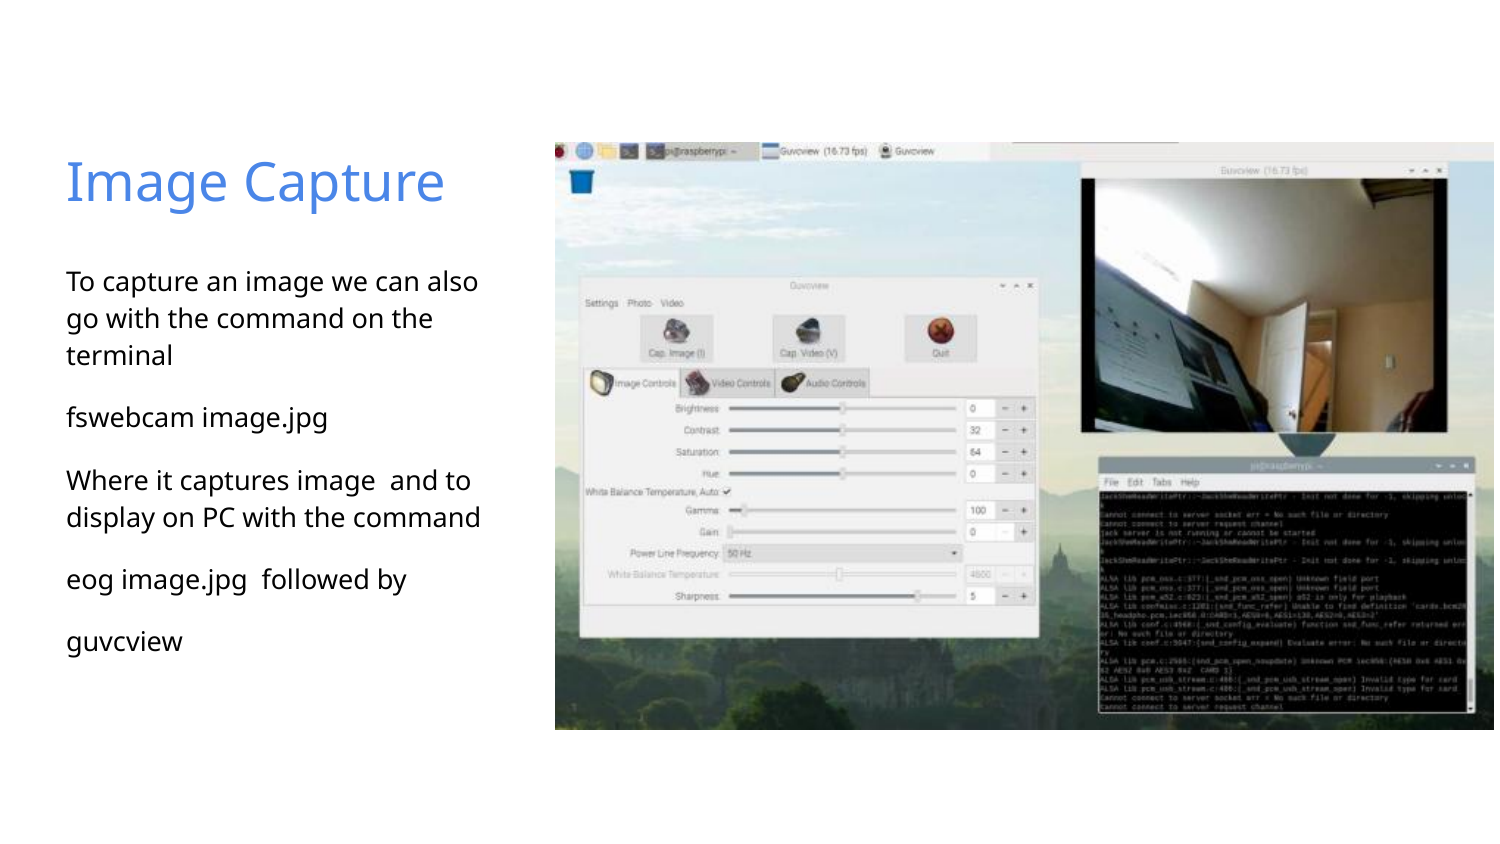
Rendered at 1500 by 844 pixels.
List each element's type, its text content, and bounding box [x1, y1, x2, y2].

title Image Capture [51, 103, 512, 228]
picture [554, 141, 1494, 730]
list To capture an image we can also go with the command on the terminal fswebcam image.jpg Where it captures image and to display on PC with the command eog image.jpg followed by guvcview [51, 244, 512, 750]
